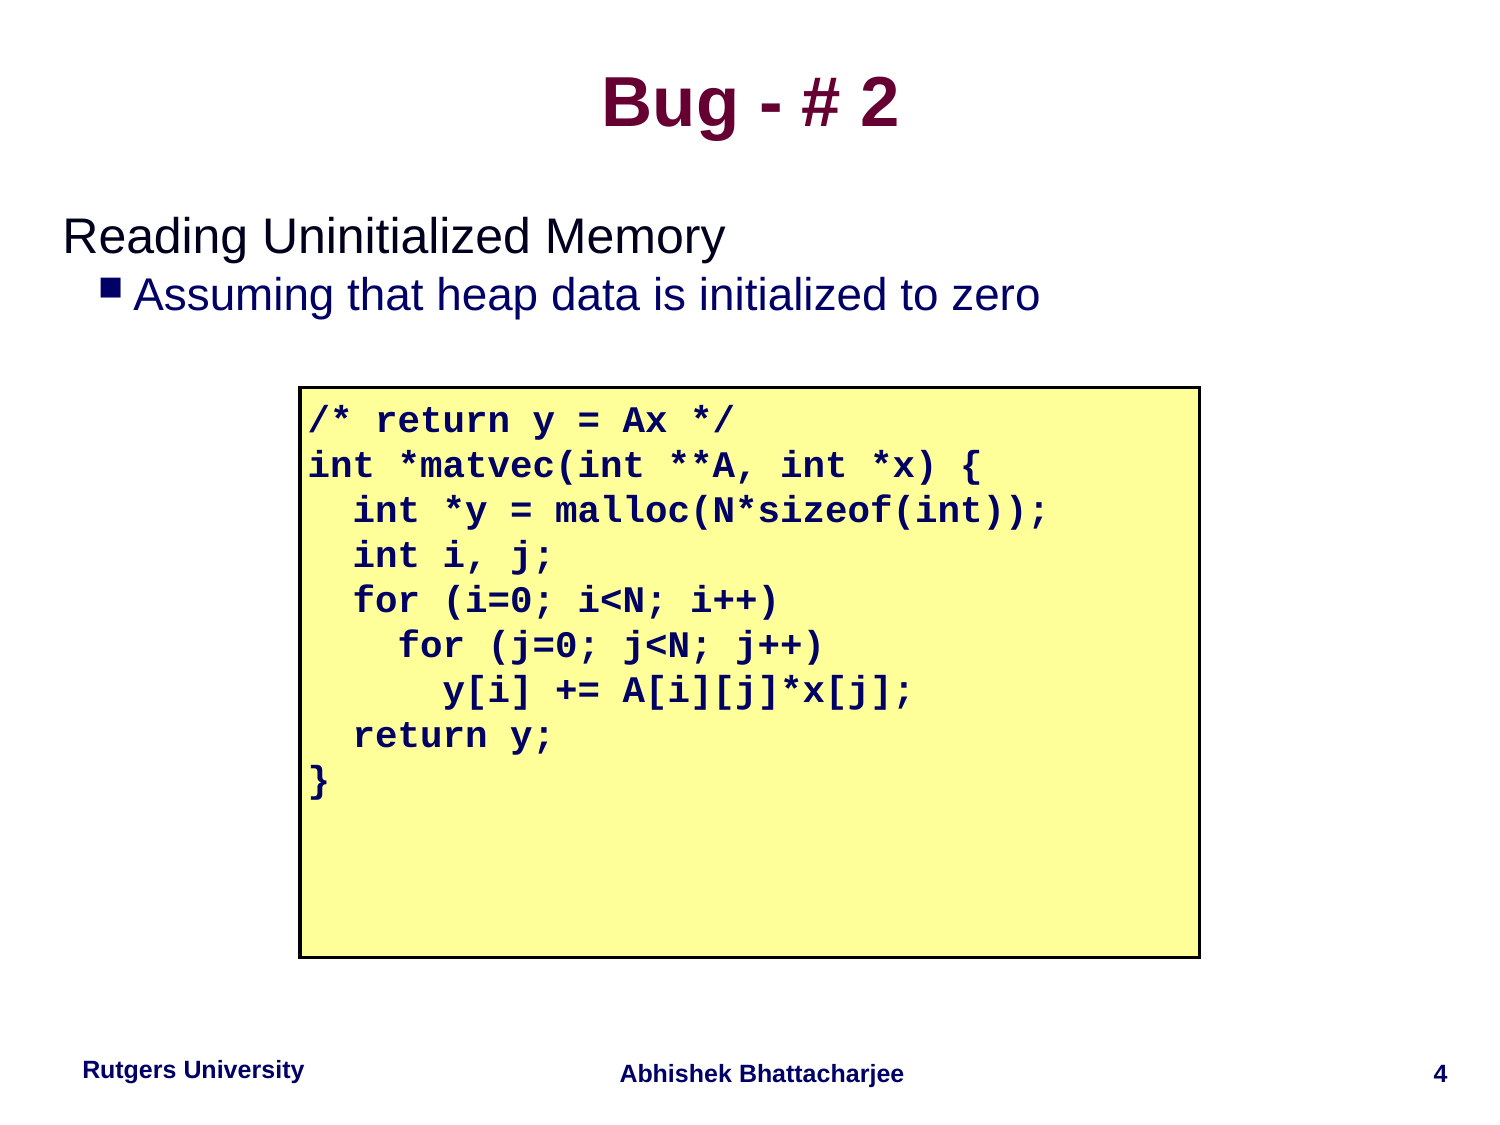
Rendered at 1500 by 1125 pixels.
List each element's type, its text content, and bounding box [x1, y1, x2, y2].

text_box /* return y = Ax */ int *matvec(int **A, int *x) { int *y = malloc(N*sizeof(int)); int i, j; for (i=0; i<N; i++) for (j=0; j<N; j++) y[i] += A[i][j]*x[j]; return y; } [300, 387, 1200, 958]
text_box Reading Uninitialized Memory Assuming that heap data is initialized to zero [47, 200, 1463, 1025]
text_box Bug - # 2 [46, 40, 1456, 169]
